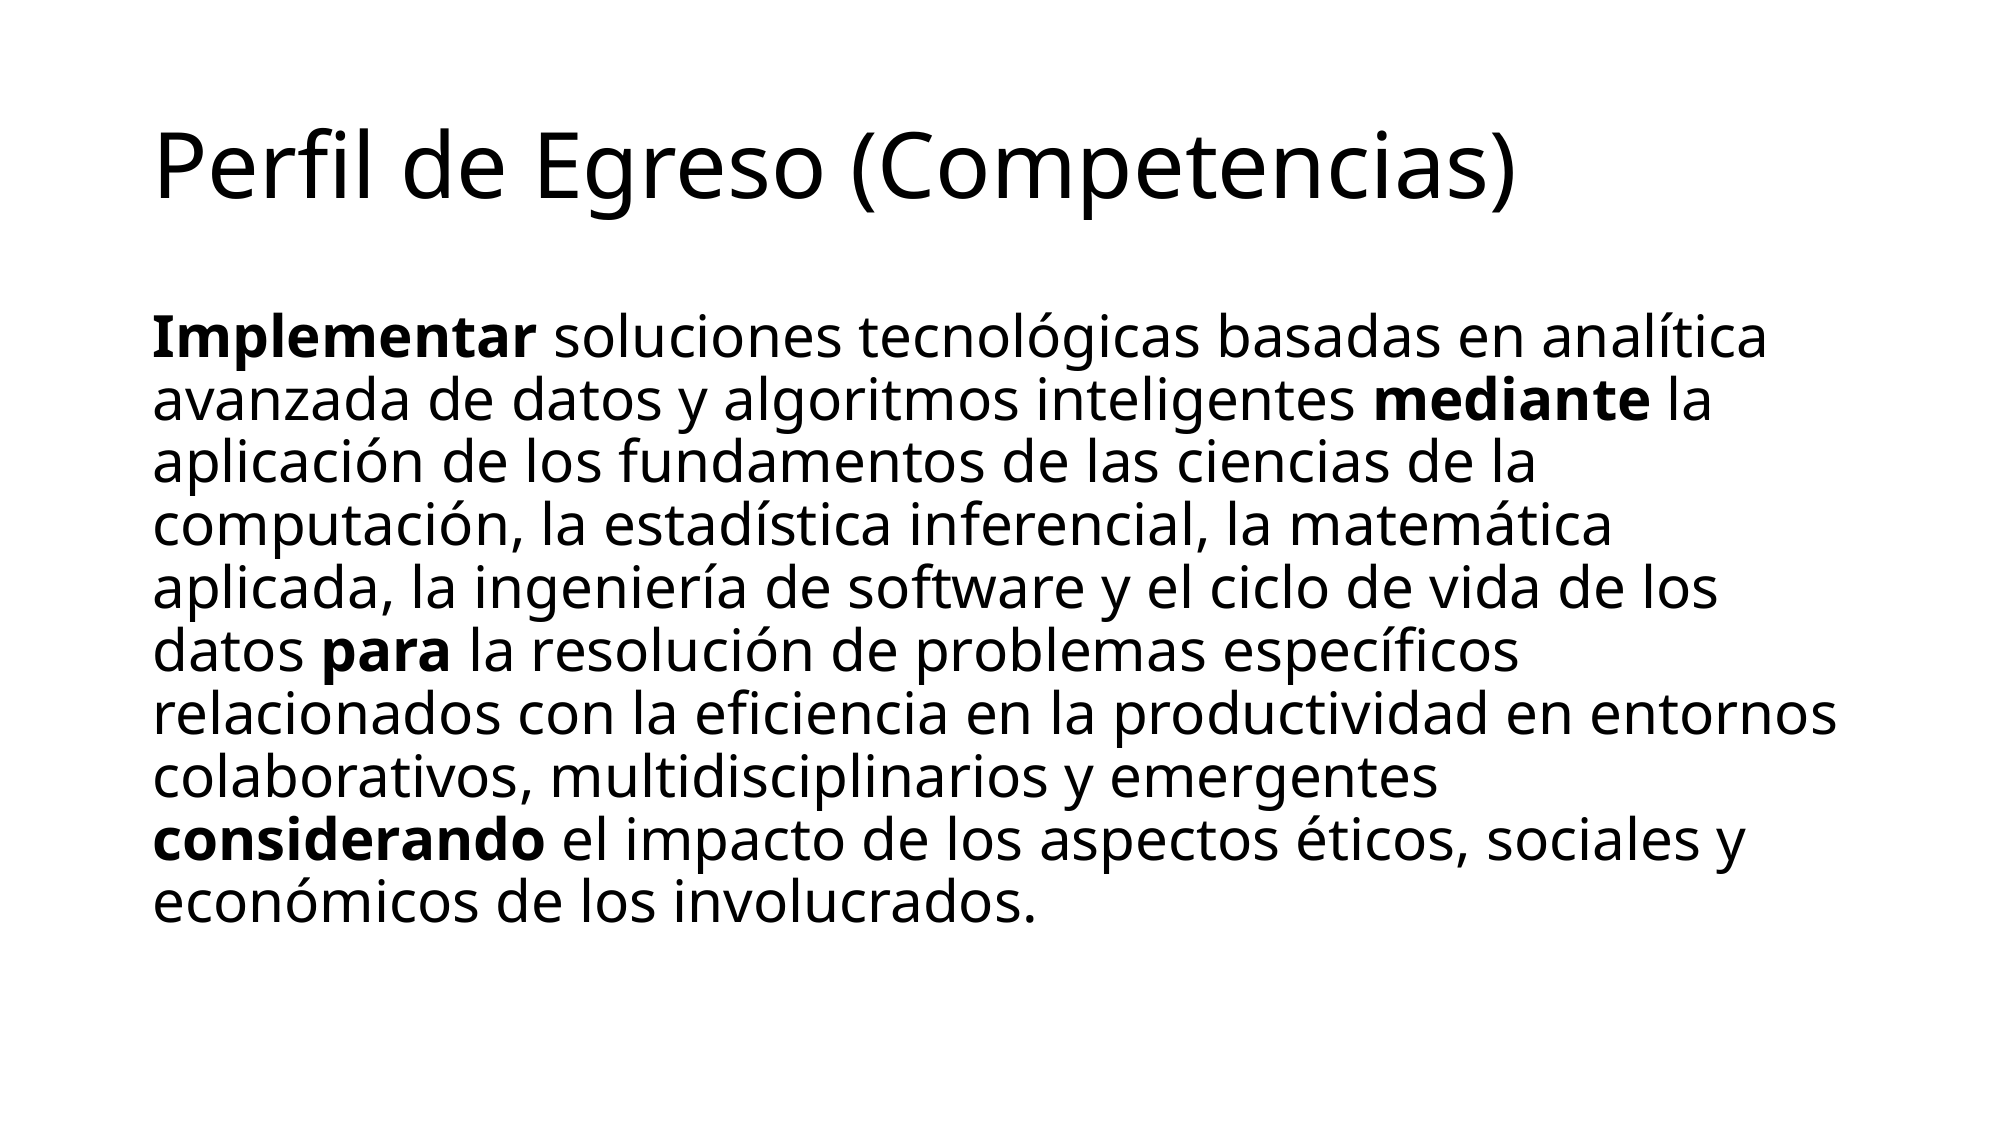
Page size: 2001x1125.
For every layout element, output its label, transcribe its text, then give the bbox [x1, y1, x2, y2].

title Perfil de Egreso (Competencias) [137, 59, 1863, 278]
list Implementar soluciones tecnológicas basadas en analítica avanzada de datos y algoritmos inteligentes mediante la aplicación de los fundamentos de las ciencias de la computación, la estadística inferencial, la matemática aplicada, la ingeniería de software y el ciclo de vida de los datos para la resolución de problemas específicos relacionados con la eficiencia en la productividad en entornos colaborativos, multidisciplinarios y emergentes considerando el impacto de los aspectos éticos, sociales y económicos de los involucrados. [137, 299, 1863, 1014]
